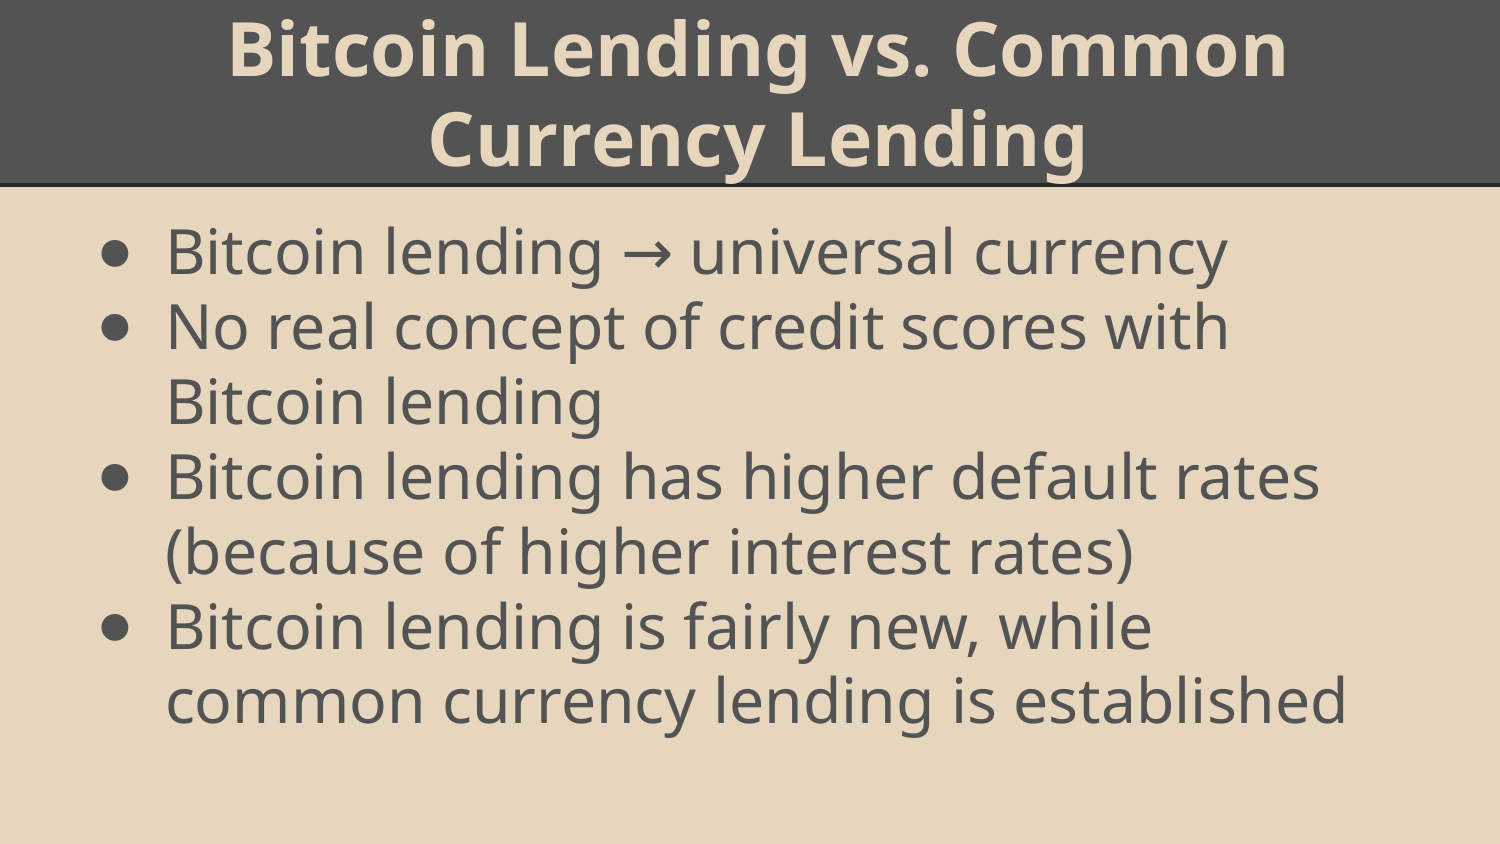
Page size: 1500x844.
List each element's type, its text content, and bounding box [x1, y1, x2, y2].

list Bitcoin lending → universal currency No real concept of credit scores with Bitcoin lending Bitcoin lending has higher default rates (because of higher interest rates) Bitcoin lending is fairly new, while common currency lending is established [75, 196, 1425, 808]
title Bitcoin Lending vs. Common Currency Lending [83, 56, 1434, 197]
